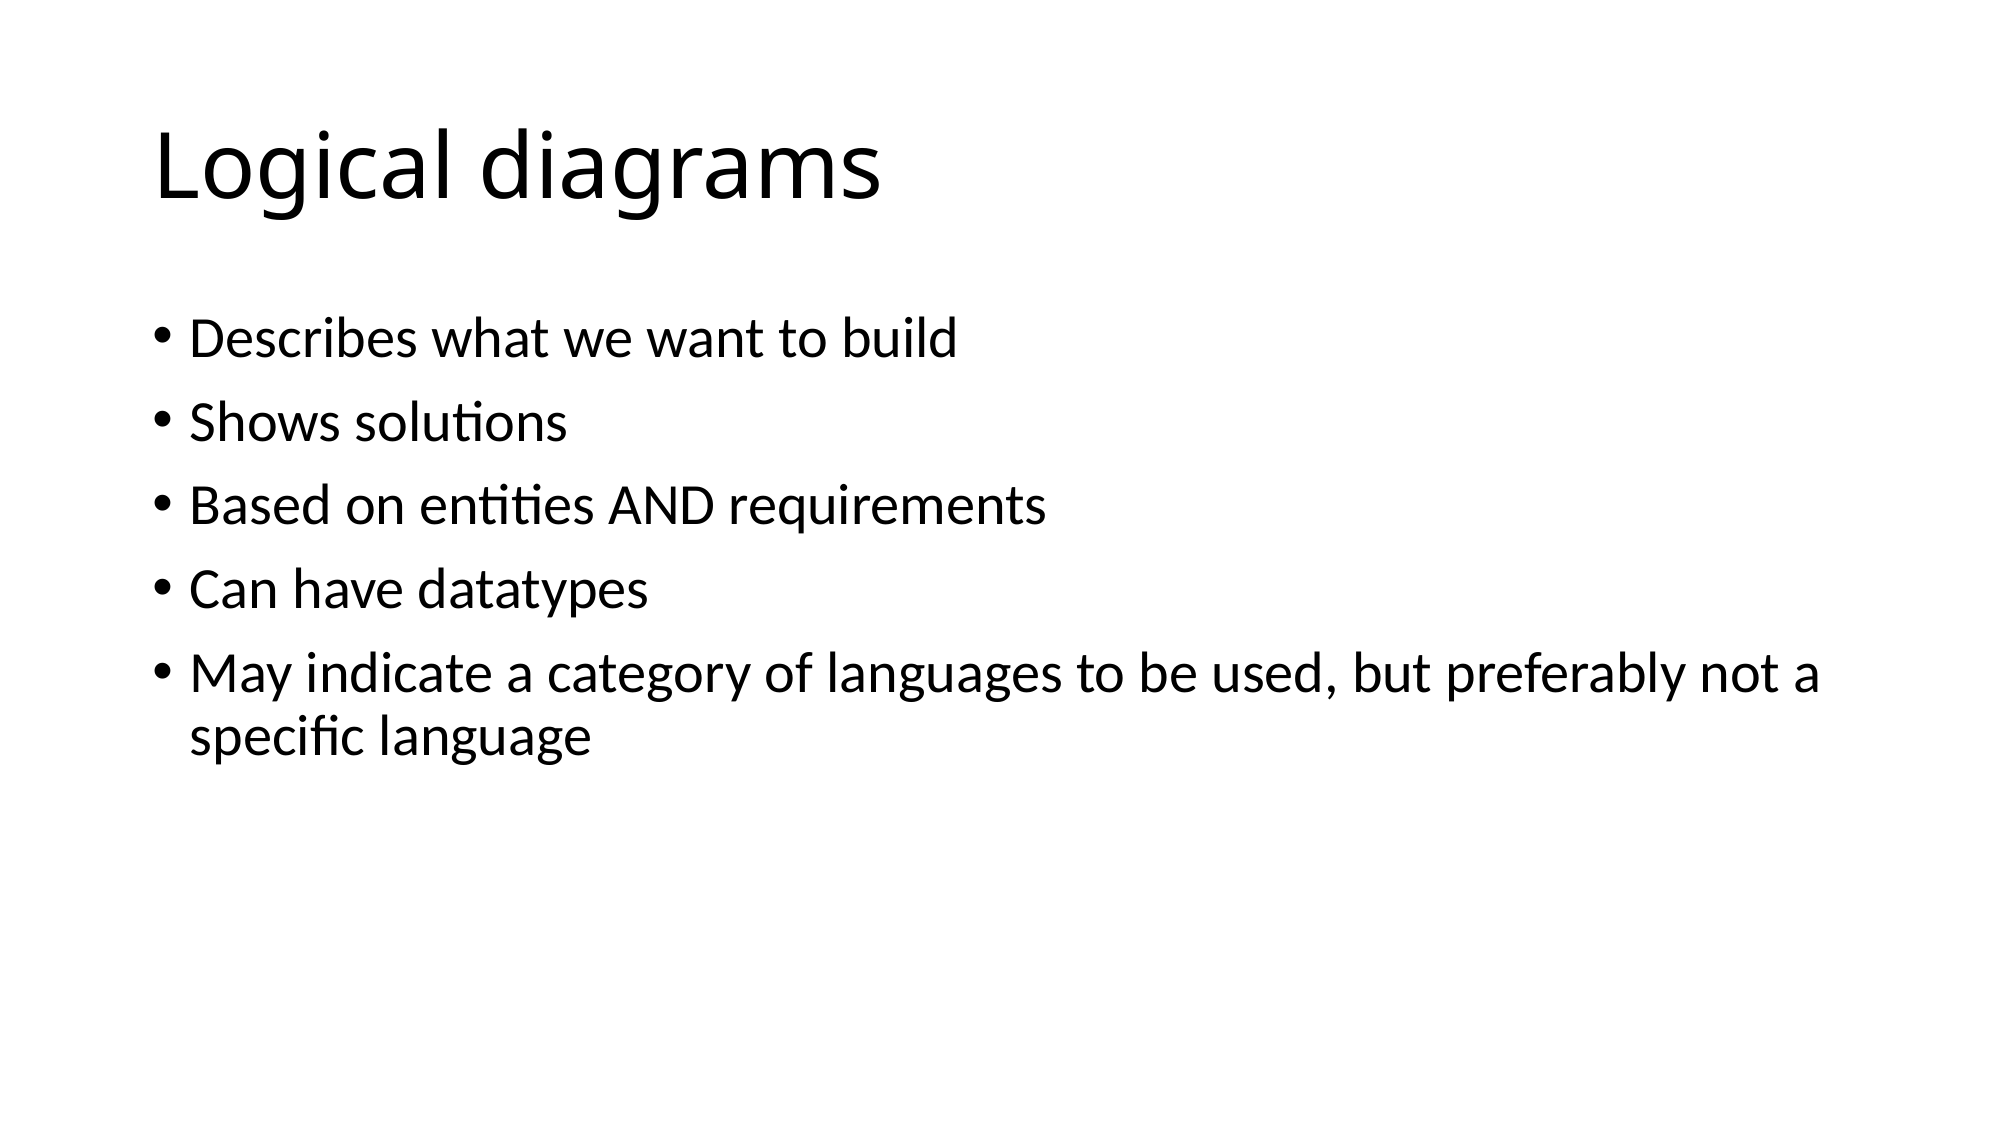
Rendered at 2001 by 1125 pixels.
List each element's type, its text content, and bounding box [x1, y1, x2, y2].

list Describes what we want to build Shows solutions Based on entities AND requirements Can have datatypes May indicate a category of languages to be used, but preferably not a specific language [137, 299, 1863, 1014]
title Logical diagrams [137, 59, 1863, 278]
